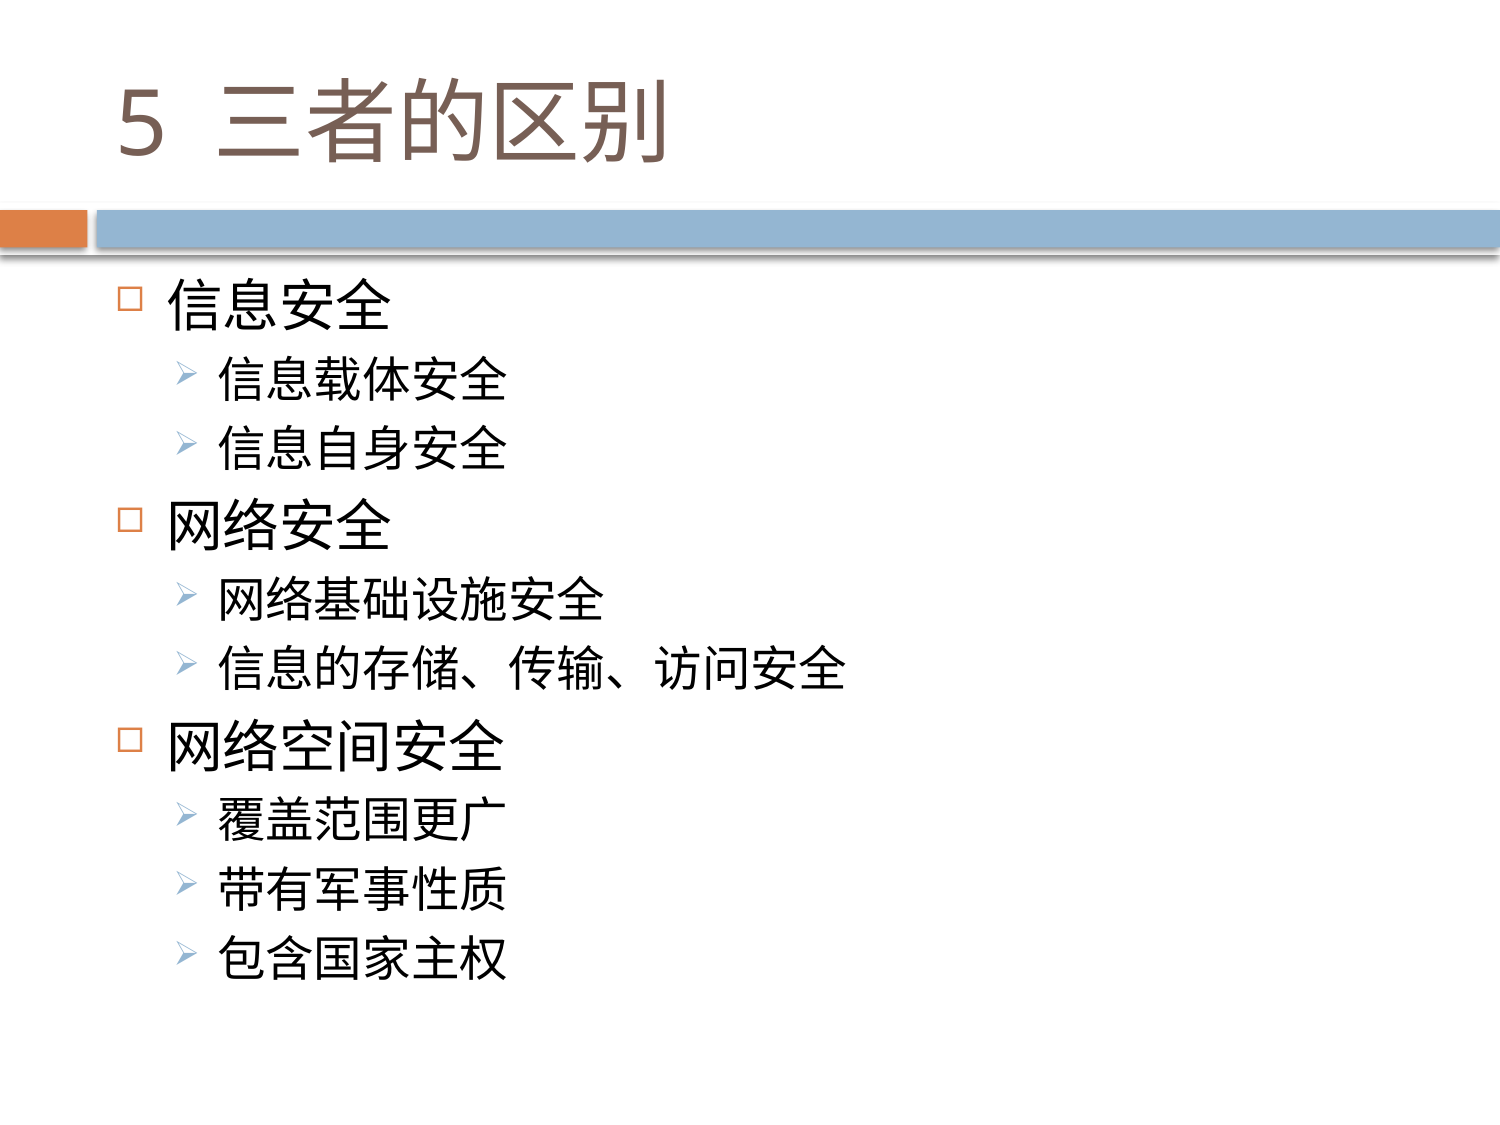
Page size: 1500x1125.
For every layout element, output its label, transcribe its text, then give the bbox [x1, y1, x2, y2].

list 信息安全 信息载体安全 信息自身安全 网络安全 网络基础设施安全 信息的存储、传输、访问安全 网络空间安全 覆盖范围更广 带有军事性质 包含国家主权 [100, 262, 1438, 1000]
title 5 三者的区别 [100, 37, 1438, 200]
